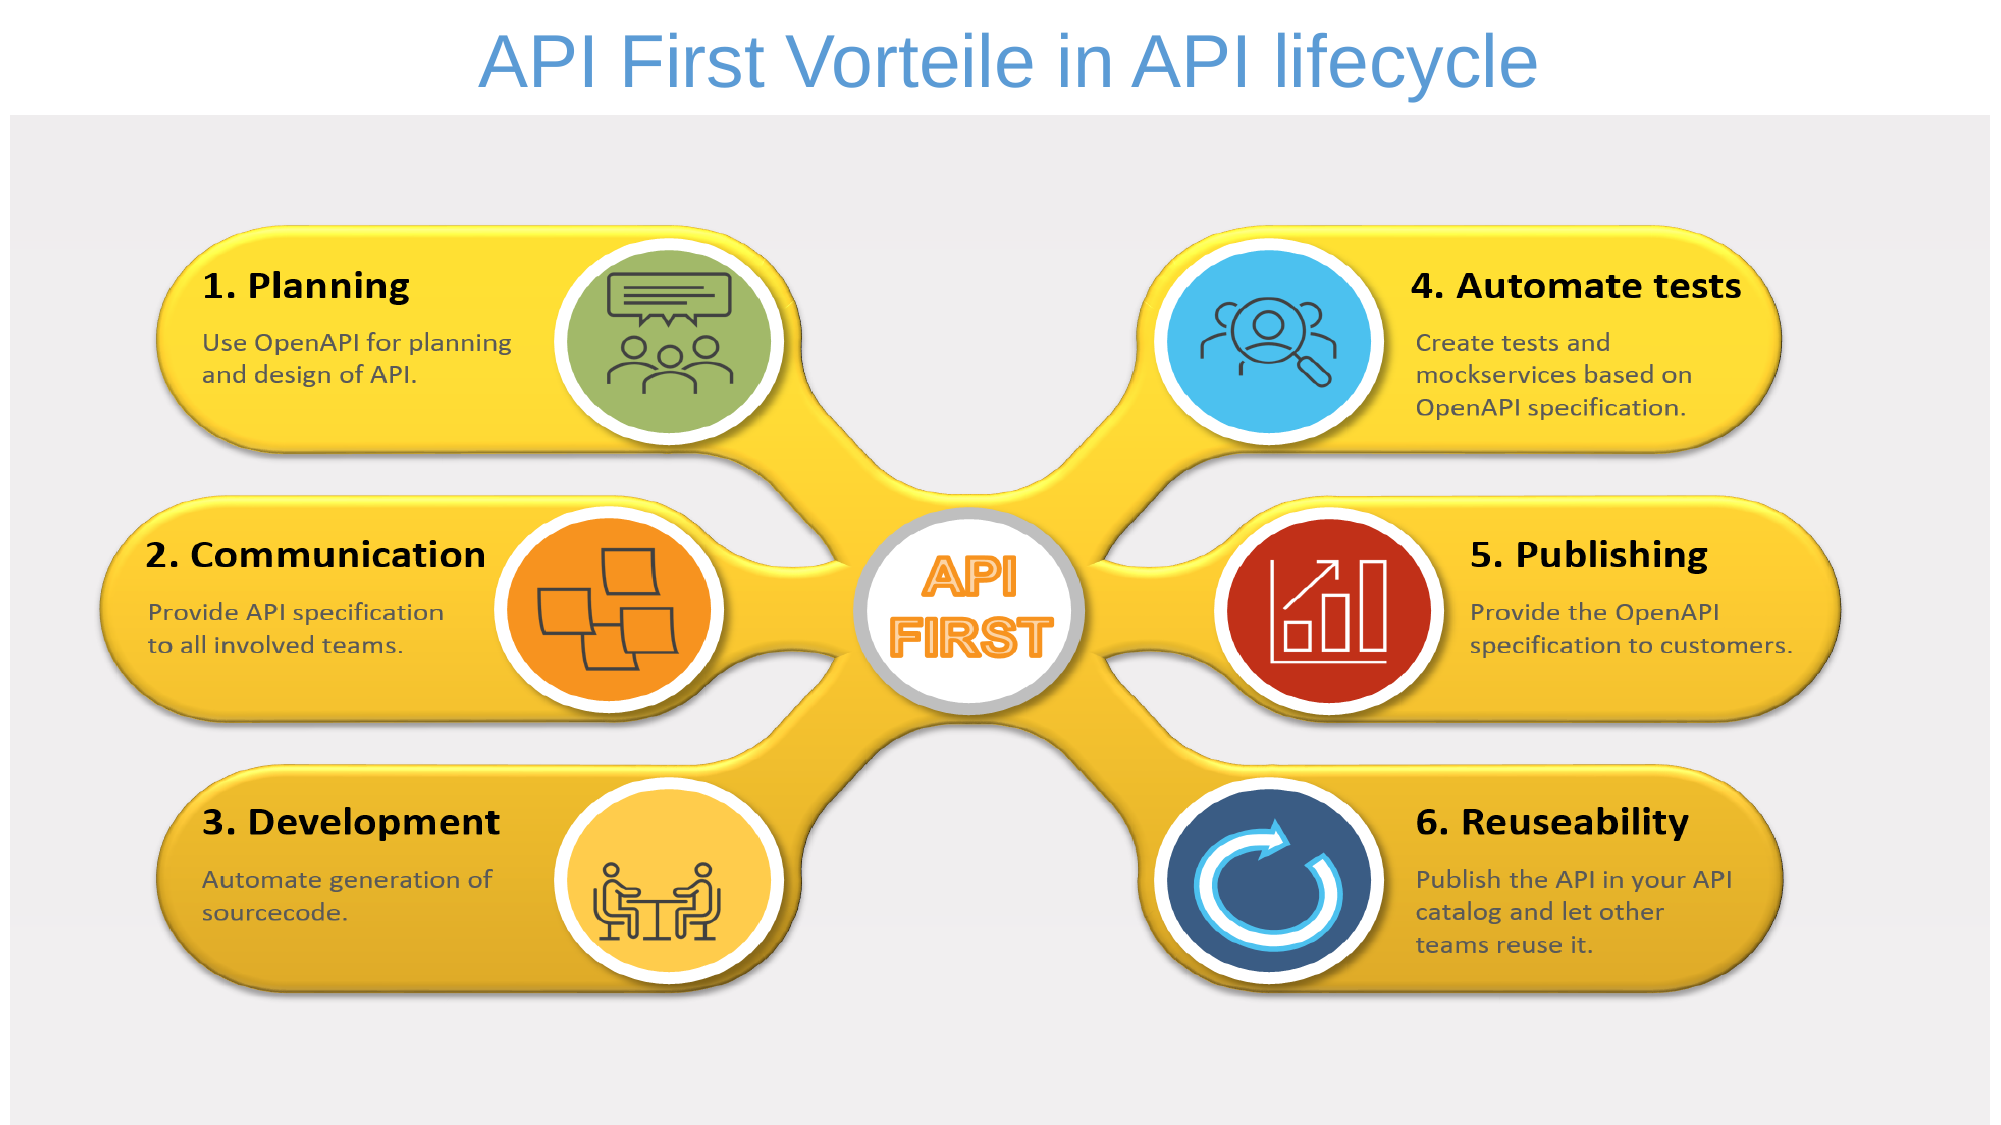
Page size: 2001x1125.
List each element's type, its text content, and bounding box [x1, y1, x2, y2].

picture [9, 114, 1991, 1125]
text_box API First Vorteile in API lifecycle [463, 15, 1861, 112]
